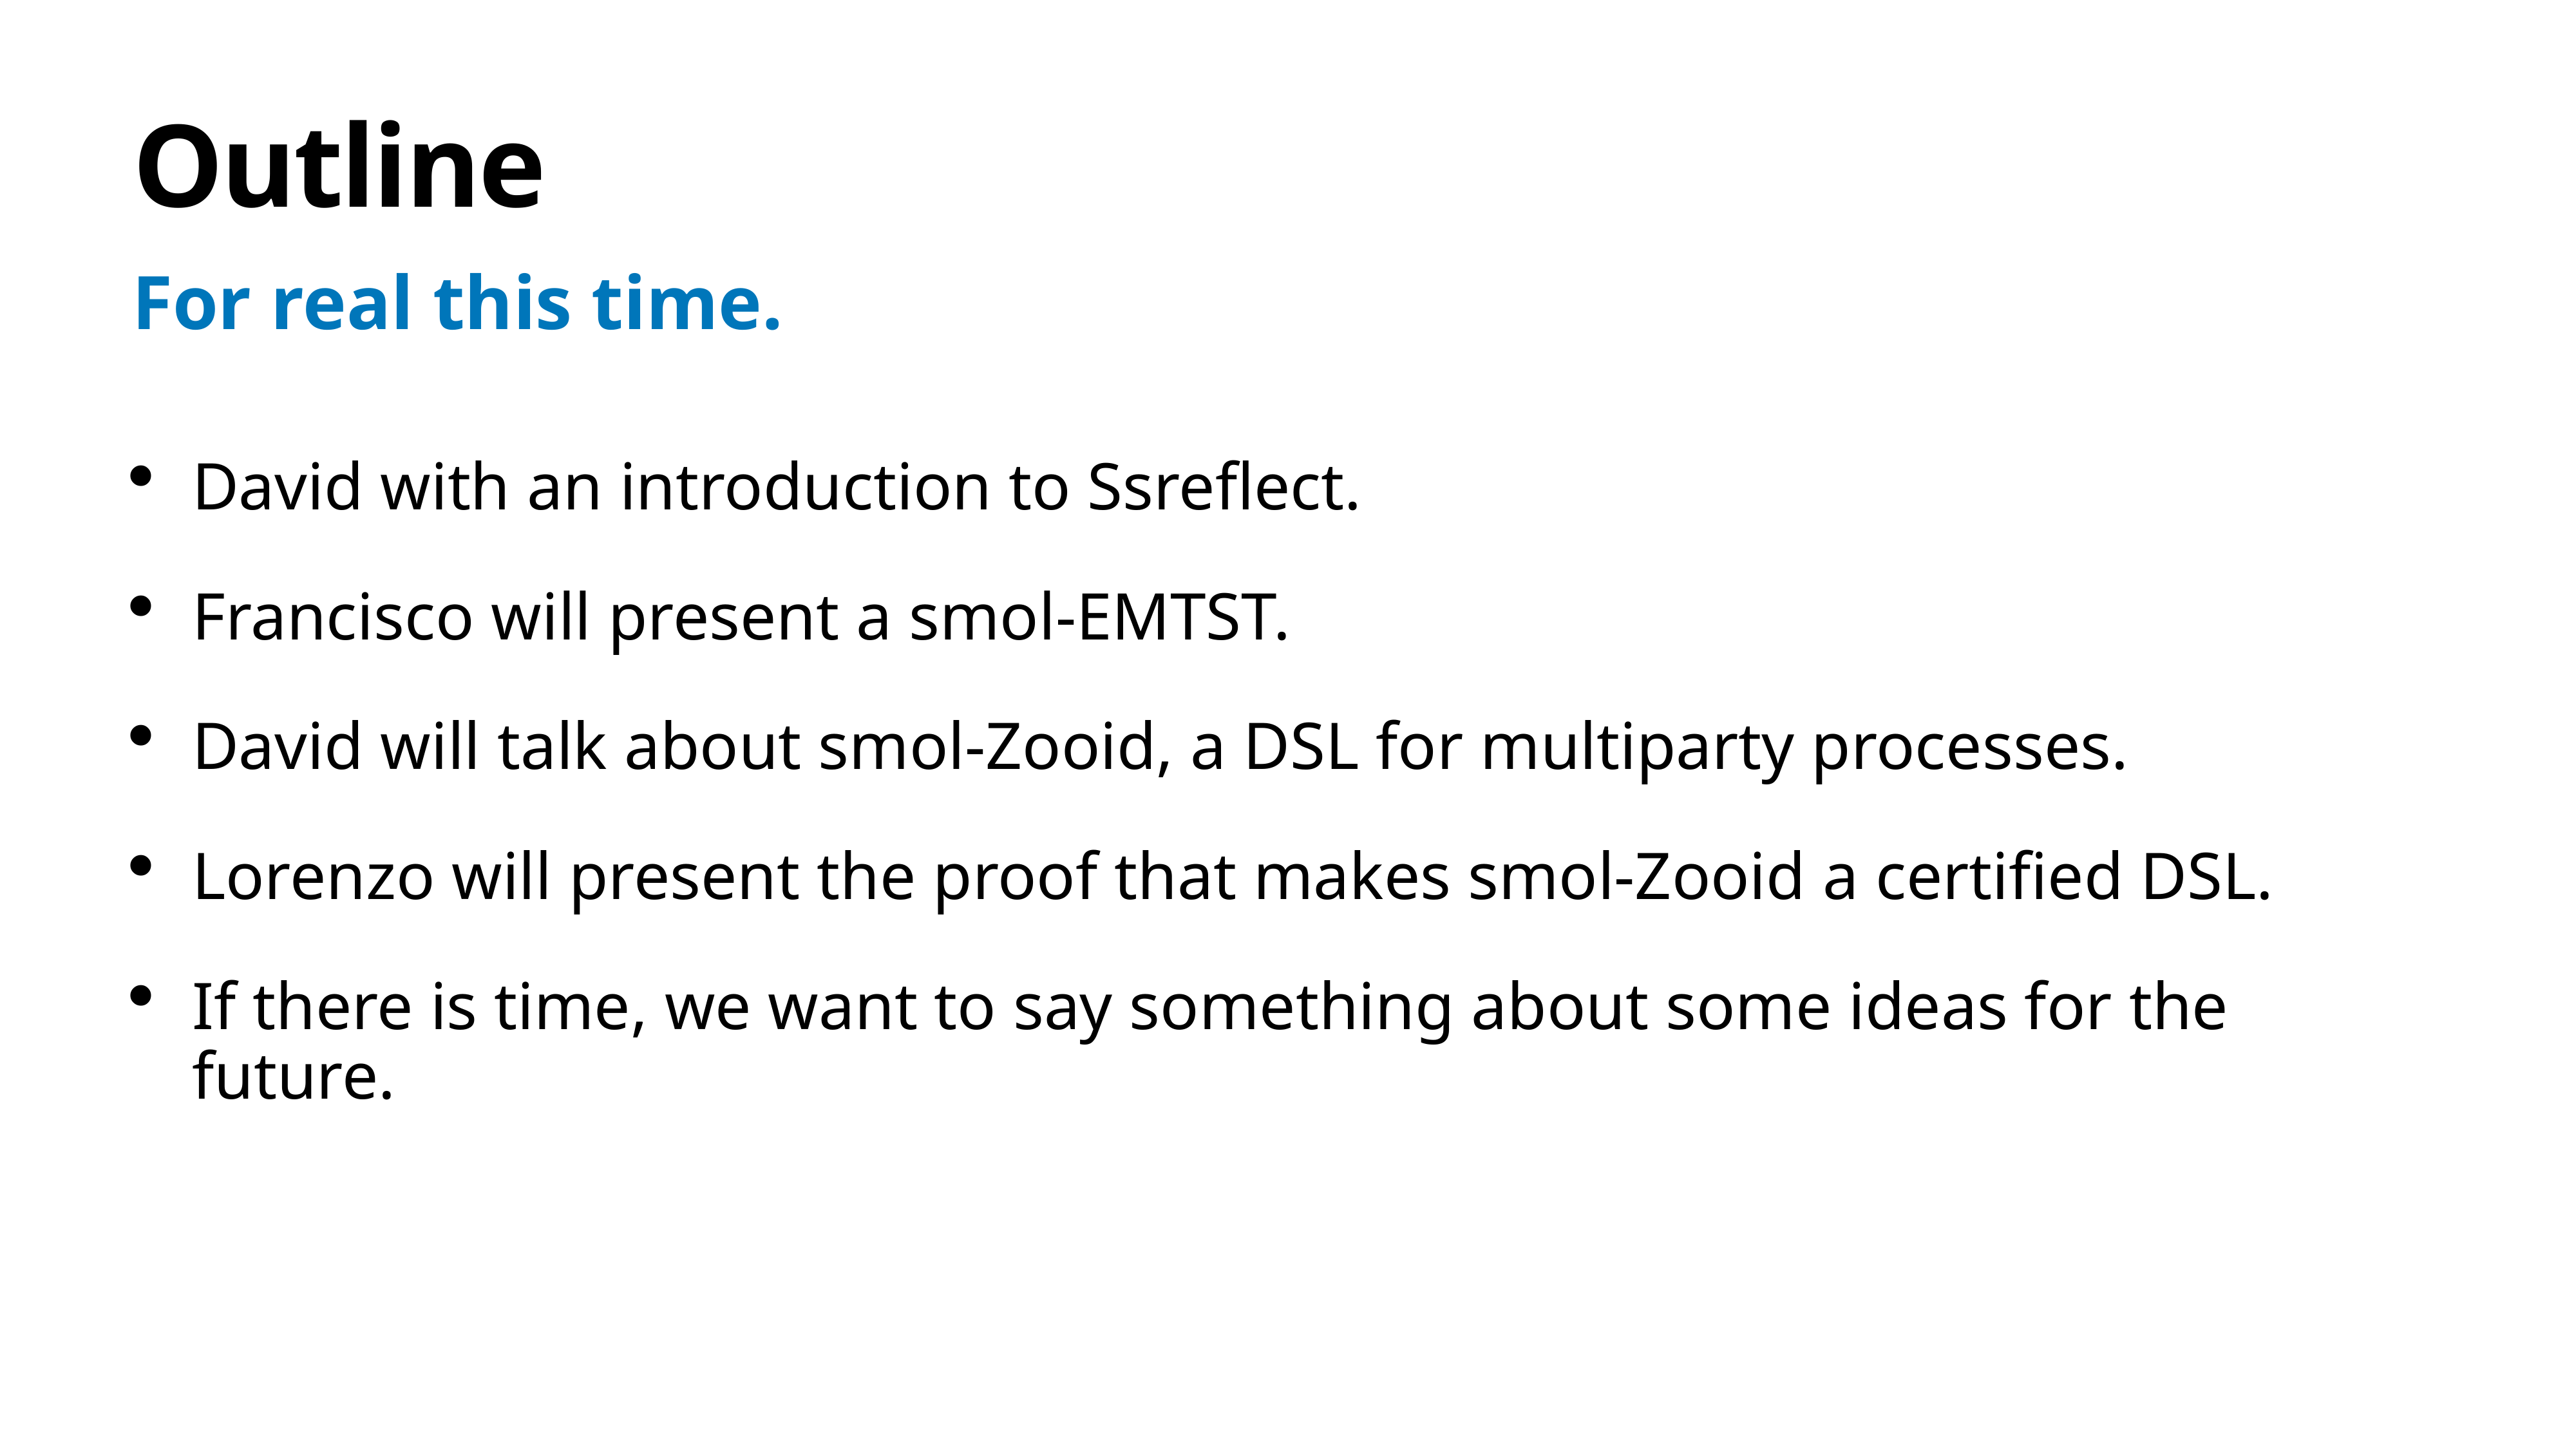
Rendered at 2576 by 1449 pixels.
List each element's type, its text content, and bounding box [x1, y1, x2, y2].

list David with an introduction to Ssreflect. Francisco will present a smol-EMTST. David will talk about smol-Zooid, a DSL for multiparty processes. Lorenzo will present the proof that makes smol-Zooid a certified DSL. If there is time, we want to say something about some ideas for the future. [122, 448, 2444, 1321]
title Outline [127, 113, 2449, 250]
list For real this time. [127, 250, 2449, 350]
